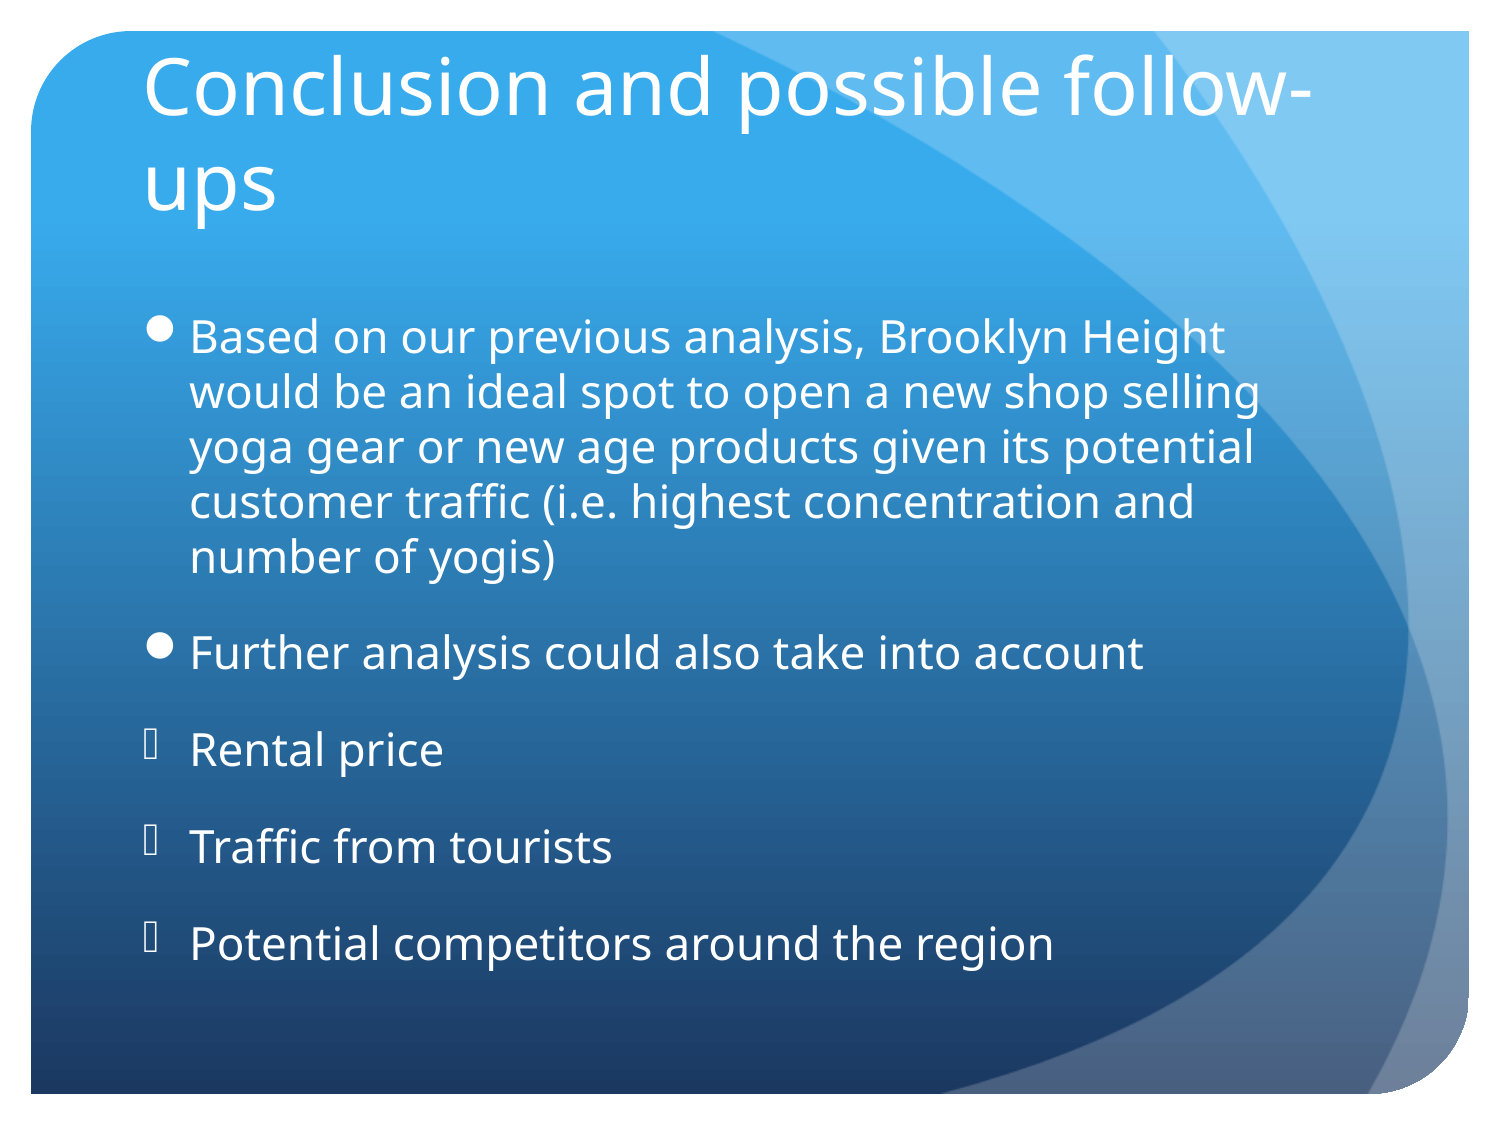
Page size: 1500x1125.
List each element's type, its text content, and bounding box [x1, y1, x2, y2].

title Conclusion and possible follow-ups [127, 62, 1372, 234]
picture [24, 30, 1473, 1094]
list Based on our previous analysis, Brooklyn Height would be an ideal spot to open a new shop selling yoga gear or new age products given its potential customer traffic (i.e. highest concentration and number of yogis) Further analysis could also take into account Rental price Traffic from tourists Potential competitors around the region [127, 299, 1372, 991]
